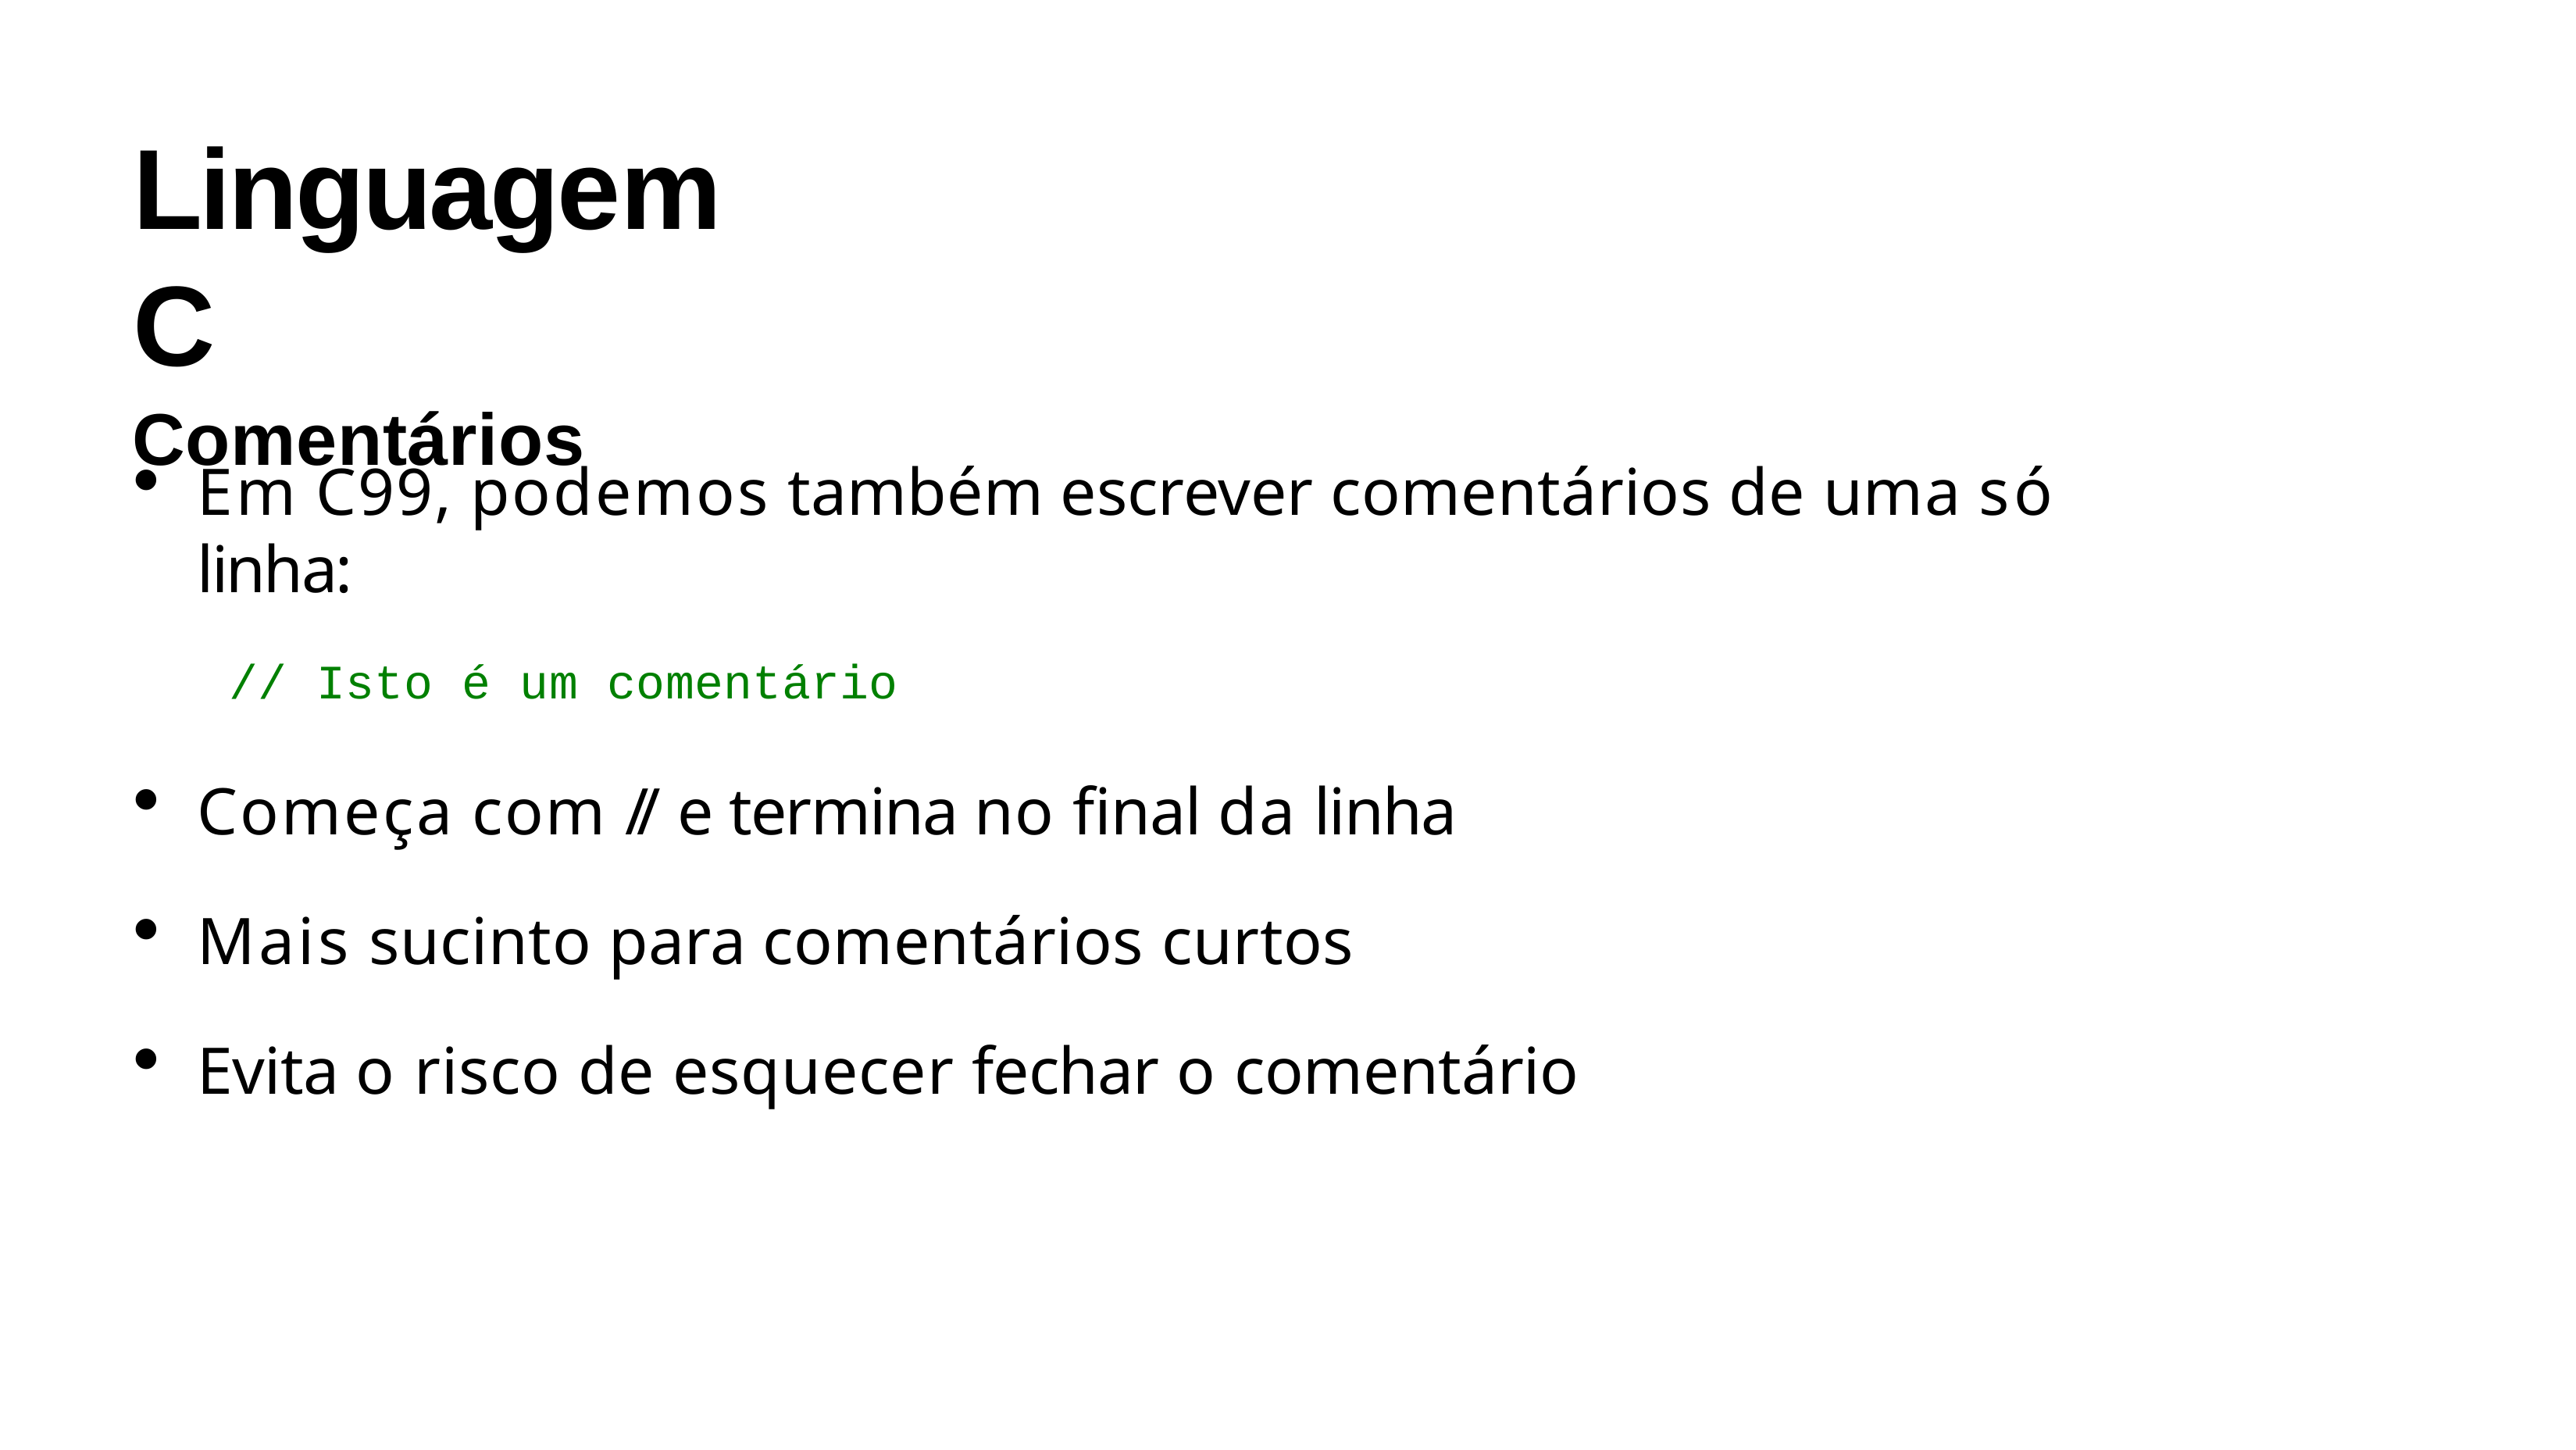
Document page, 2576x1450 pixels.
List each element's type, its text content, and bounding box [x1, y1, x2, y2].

title Linguagem C Comentários [130, 113, 834, 448]
text_box Em C99, podemos também escrever comentários de uma só linha: // Isto é um comentário Começa com // e termina no final da linha Mais sucinto para comentários curtos Evita o risco de esquecer fechar o comentário [130, 448, 2121, 1107]
